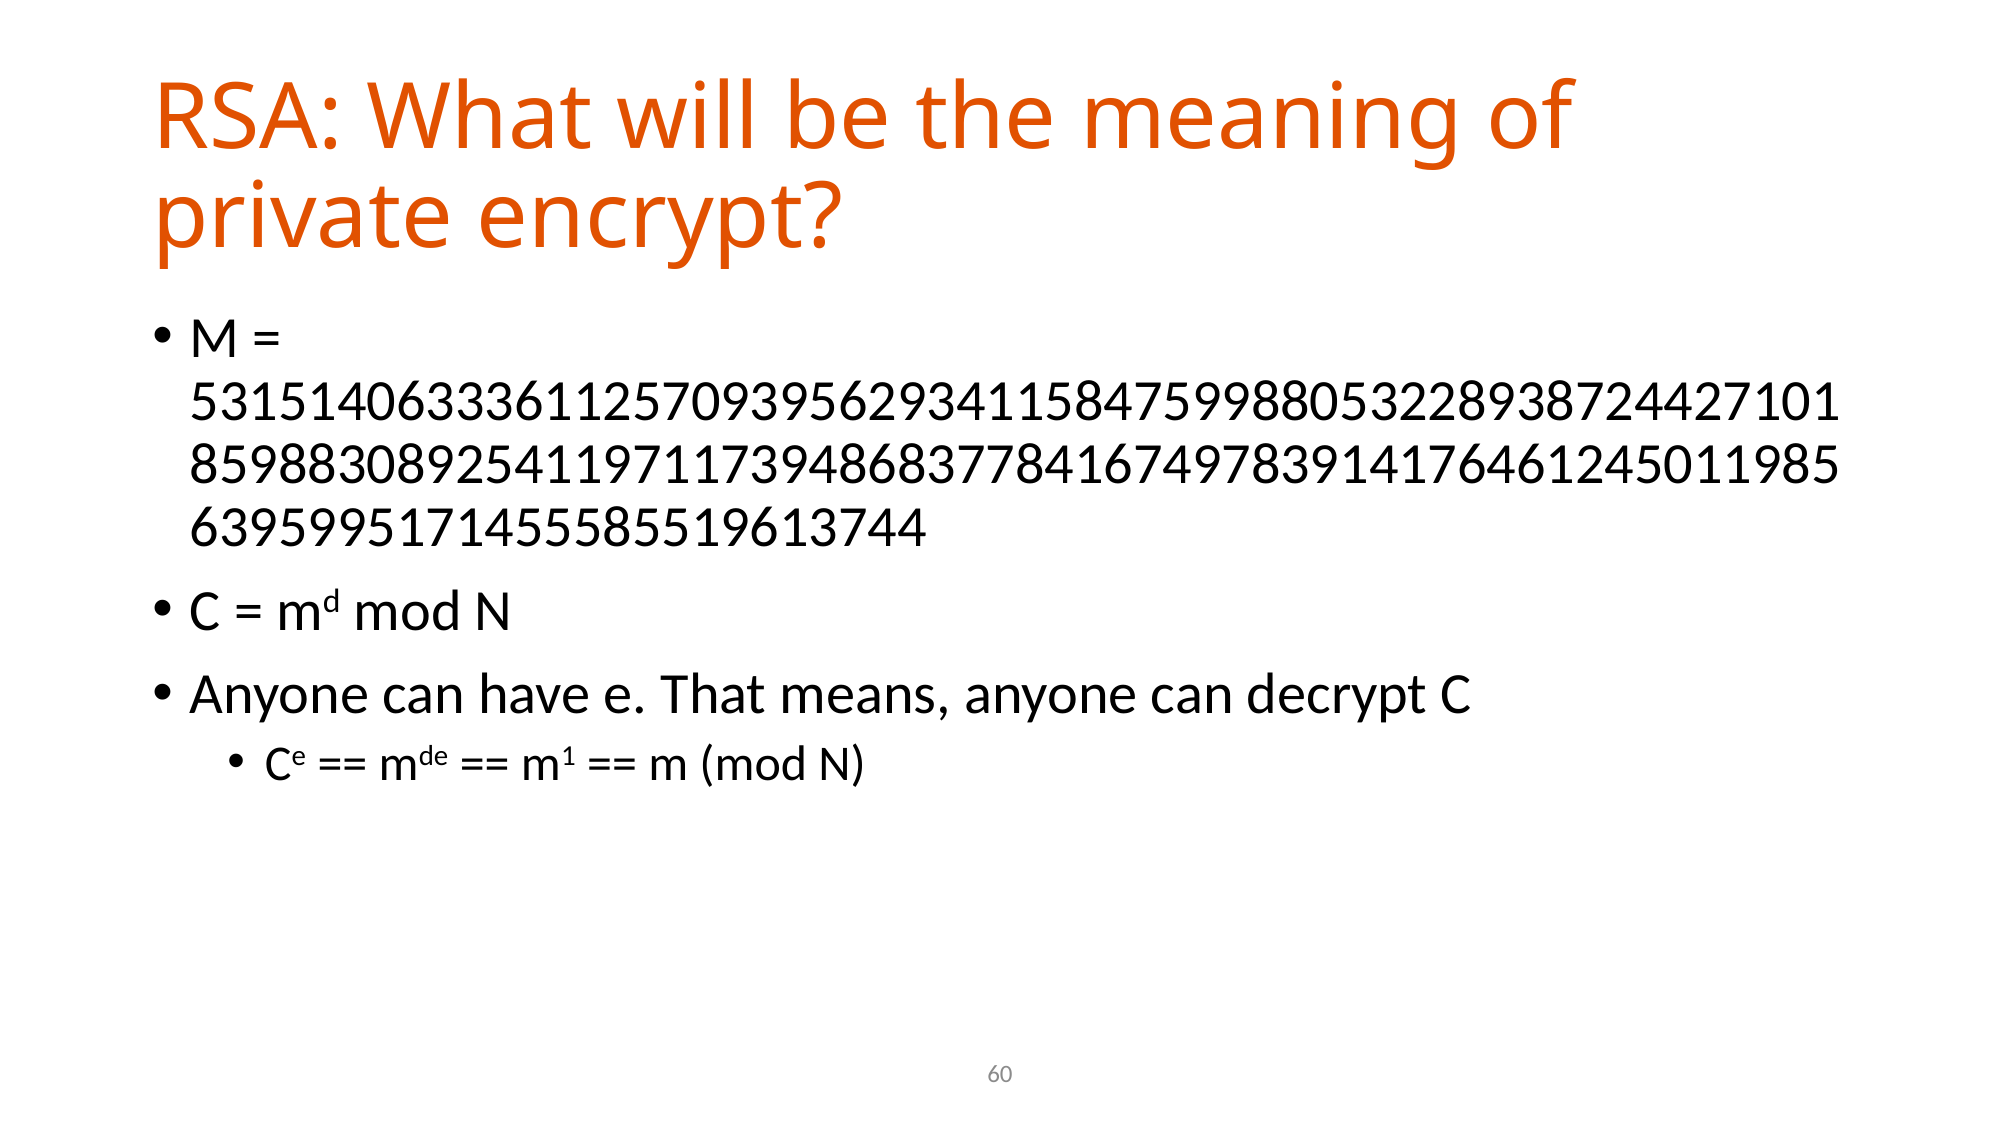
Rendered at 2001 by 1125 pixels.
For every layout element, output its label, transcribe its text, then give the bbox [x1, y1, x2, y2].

title RSA: What will be the meaning of private encrypt? [137, 59, 1863, 278]
list M = 53151406333611257093956293411584759988053228938724427101859883089254119711739486837784167497839141764612450119856395995171455585519613744 C = md mod N Anyone can have e. That means, anyone can decrypt C Ce == mde == m1 == m (mod N) [137, 299, 1863, 1014]
slide_number 60 [774, 1042, 1225, 1103]
